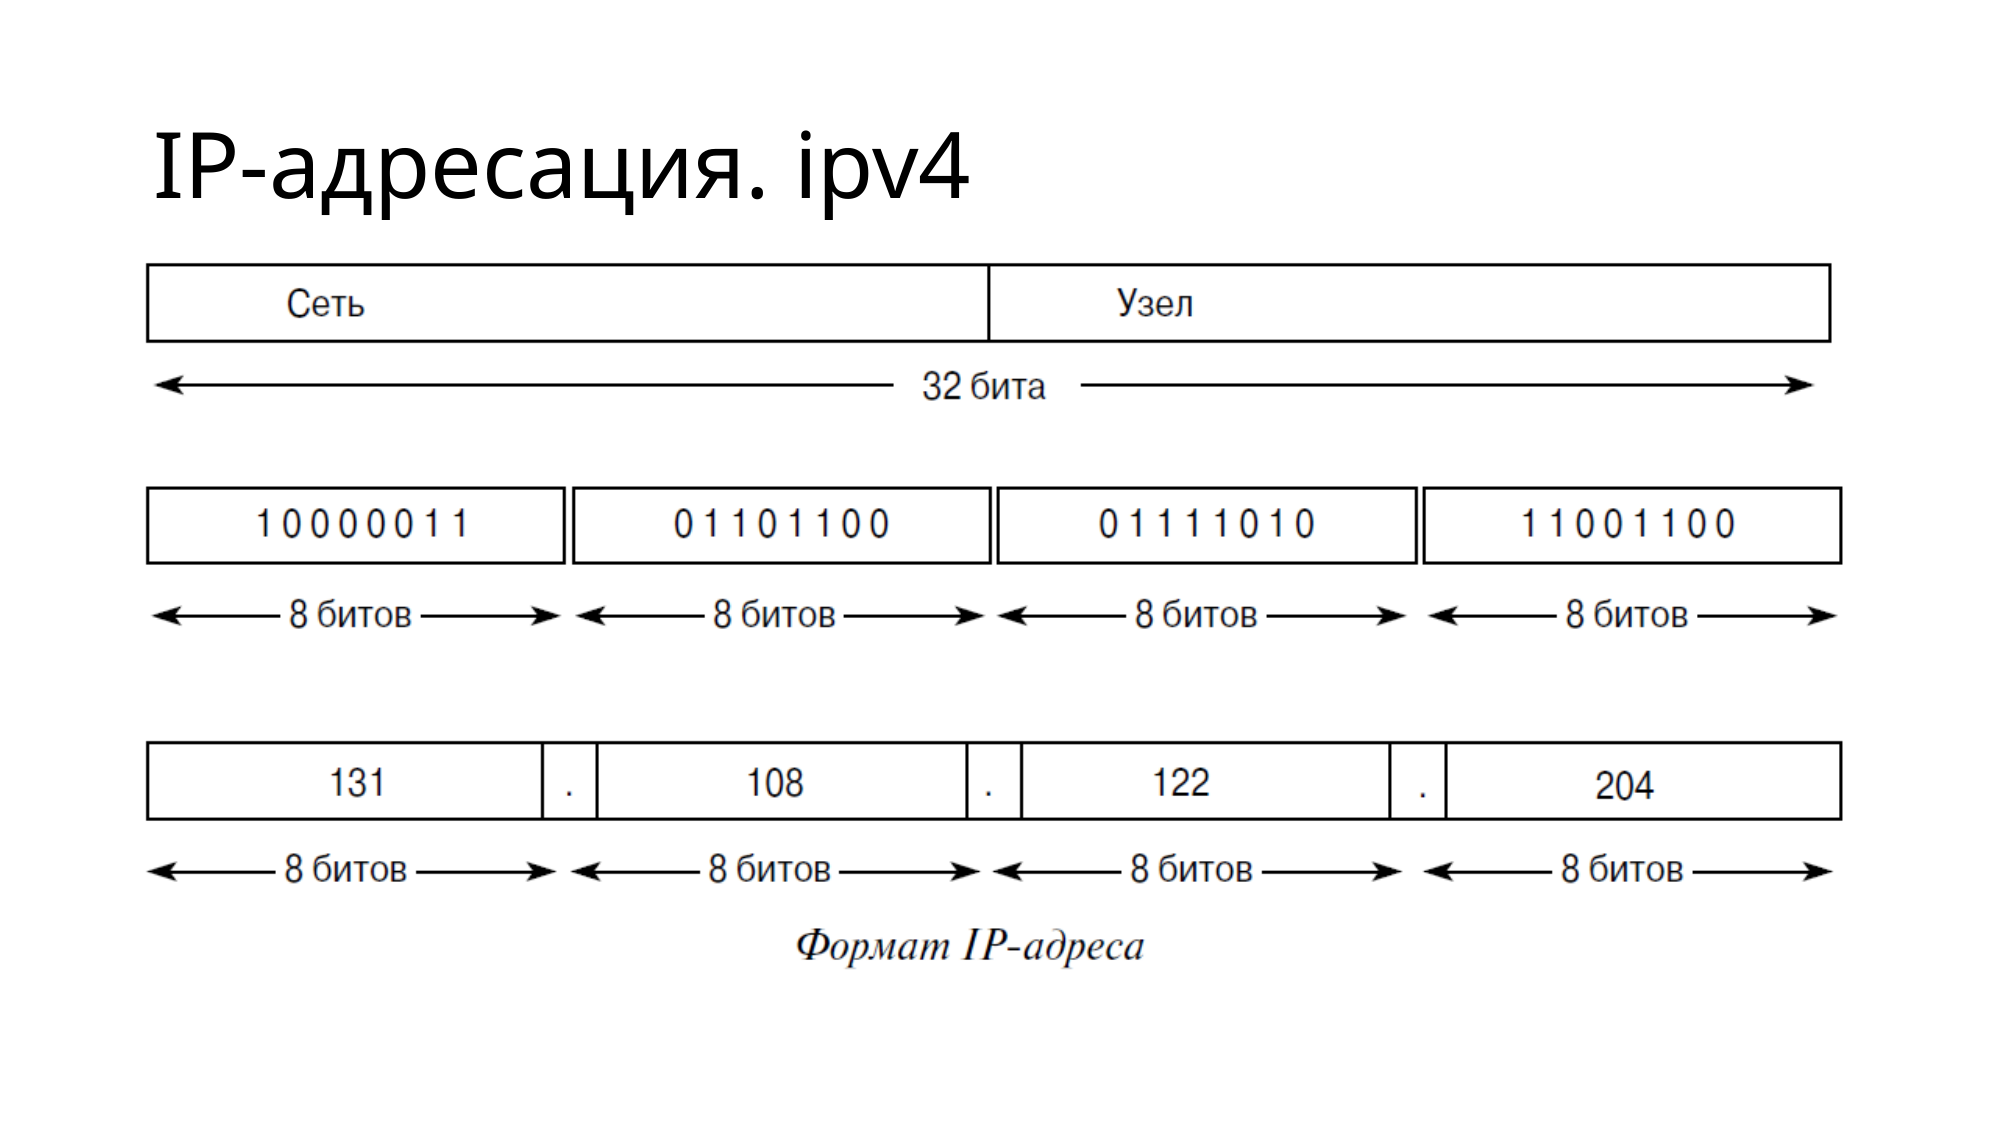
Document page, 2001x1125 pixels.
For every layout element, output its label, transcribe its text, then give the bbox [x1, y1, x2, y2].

text_box IP-адресация. ipv4 [138, 60, 1864, 250]
picture [137, 251, 1863, 986]
